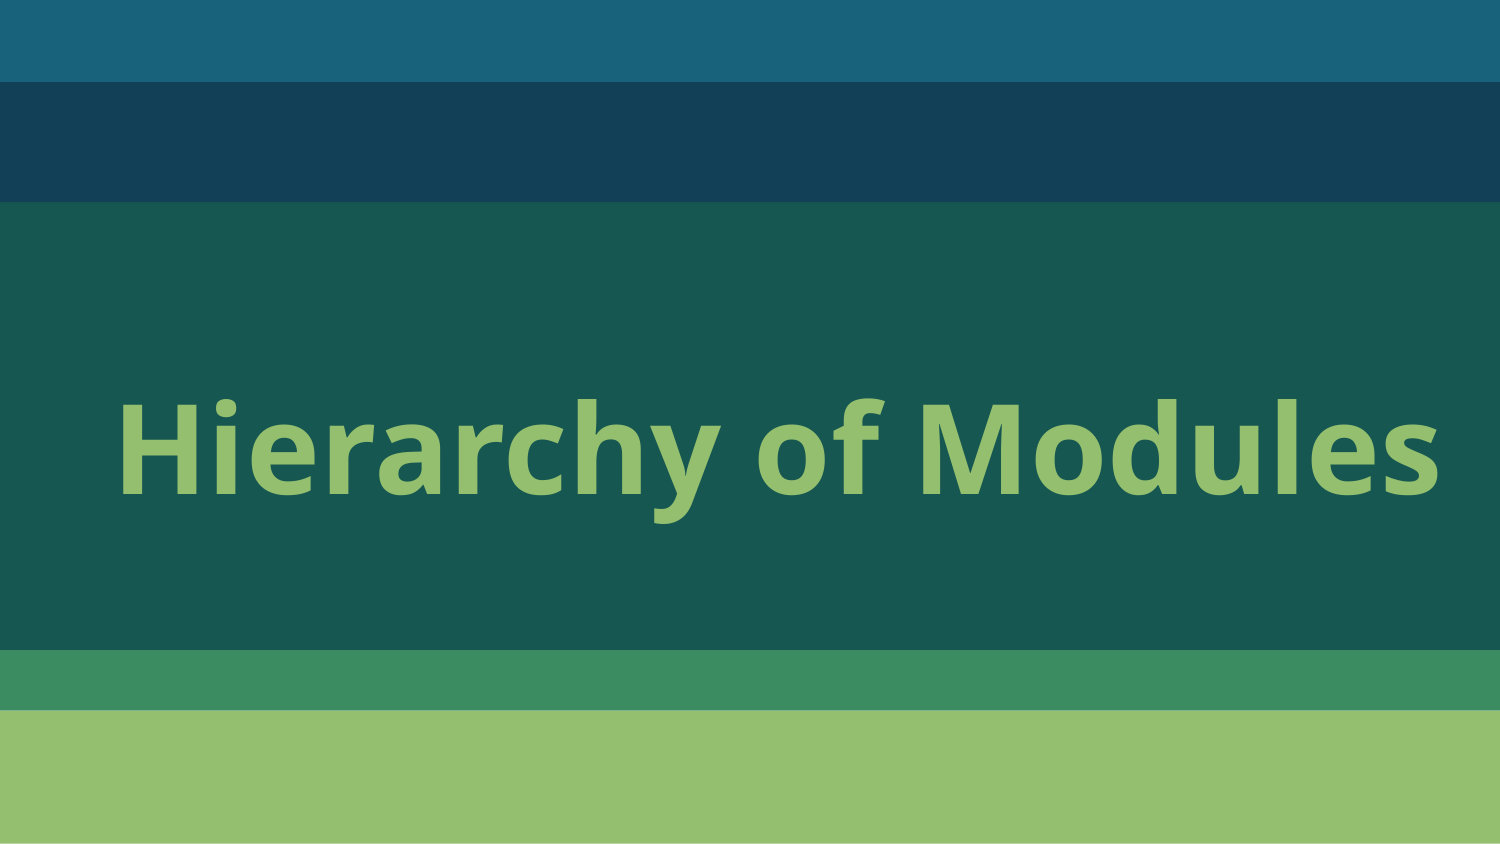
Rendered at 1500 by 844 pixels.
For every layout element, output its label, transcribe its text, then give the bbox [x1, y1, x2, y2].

title Hierarchy of Modules [95, 309, 1462, 535]
